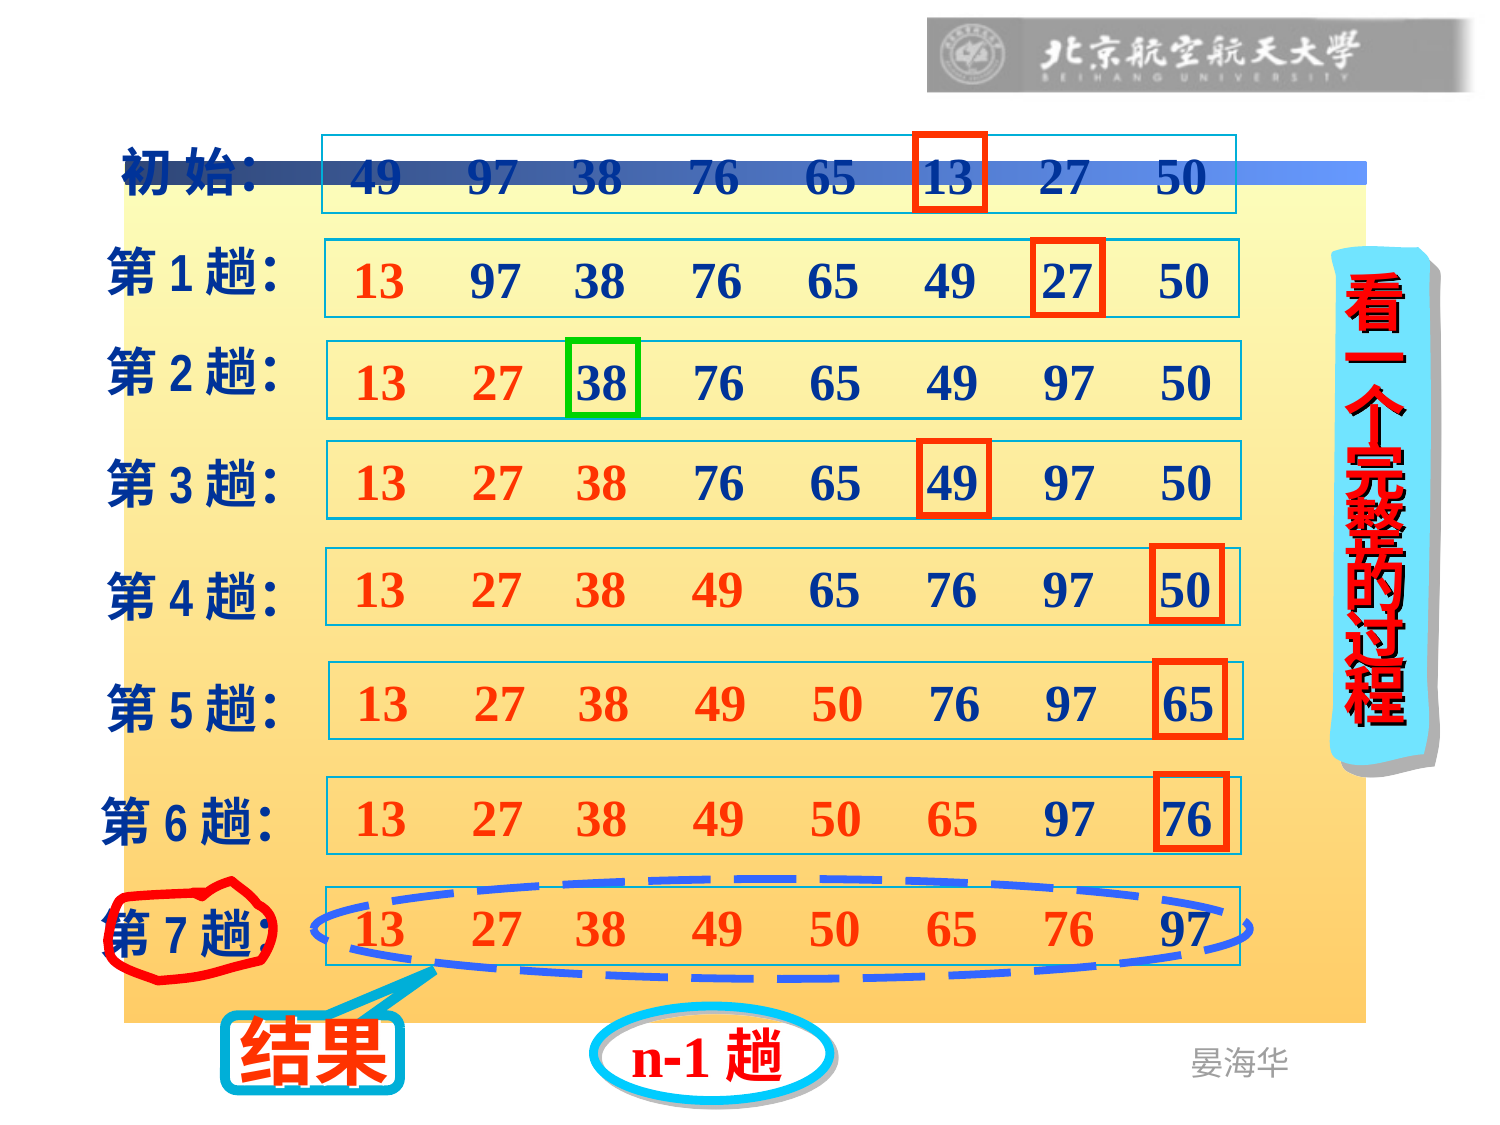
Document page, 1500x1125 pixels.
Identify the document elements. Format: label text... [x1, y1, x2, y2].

text_box [224, 878, 1251, 1103]
text_box [1323, 241, 1436, 776]
text_box [148, 981, 192, 985]
text_box [1156, 773, 1227, 849]
text_box 13 97 38 76 65 49 27 50 [325, 239, 1239, 317]
text_box [1155, 661, 1225, 737]
text_box [568, 340, 638, 416]
picture [927, 0, 1500, 102]
text_box 13 27 38 76 65 49 97 50 [326, 341, 1241, 419]
text_box 13 27 38 49 50 76 97 65 [328, 661, 1243, 739]
text_box [1032, 240, 1103, 315]
text_box 13 27 38 76 65 49 97 50 [326, 441, 1241, 519]
text_box [1152, 546, 1223, 621]
text_box [593, 1005, 916, 1101]
text_box 13 27 38 49 50 65 97 76 [326, 777, 1241, 855]
text_box 13 27 38 49 65 76 97 50 [325, 548, 1240, 626]
text_box [919, 441, 989, 516]
text_box [94, 231, 315, 973]
text_box [97, 131, 1239, 216]
